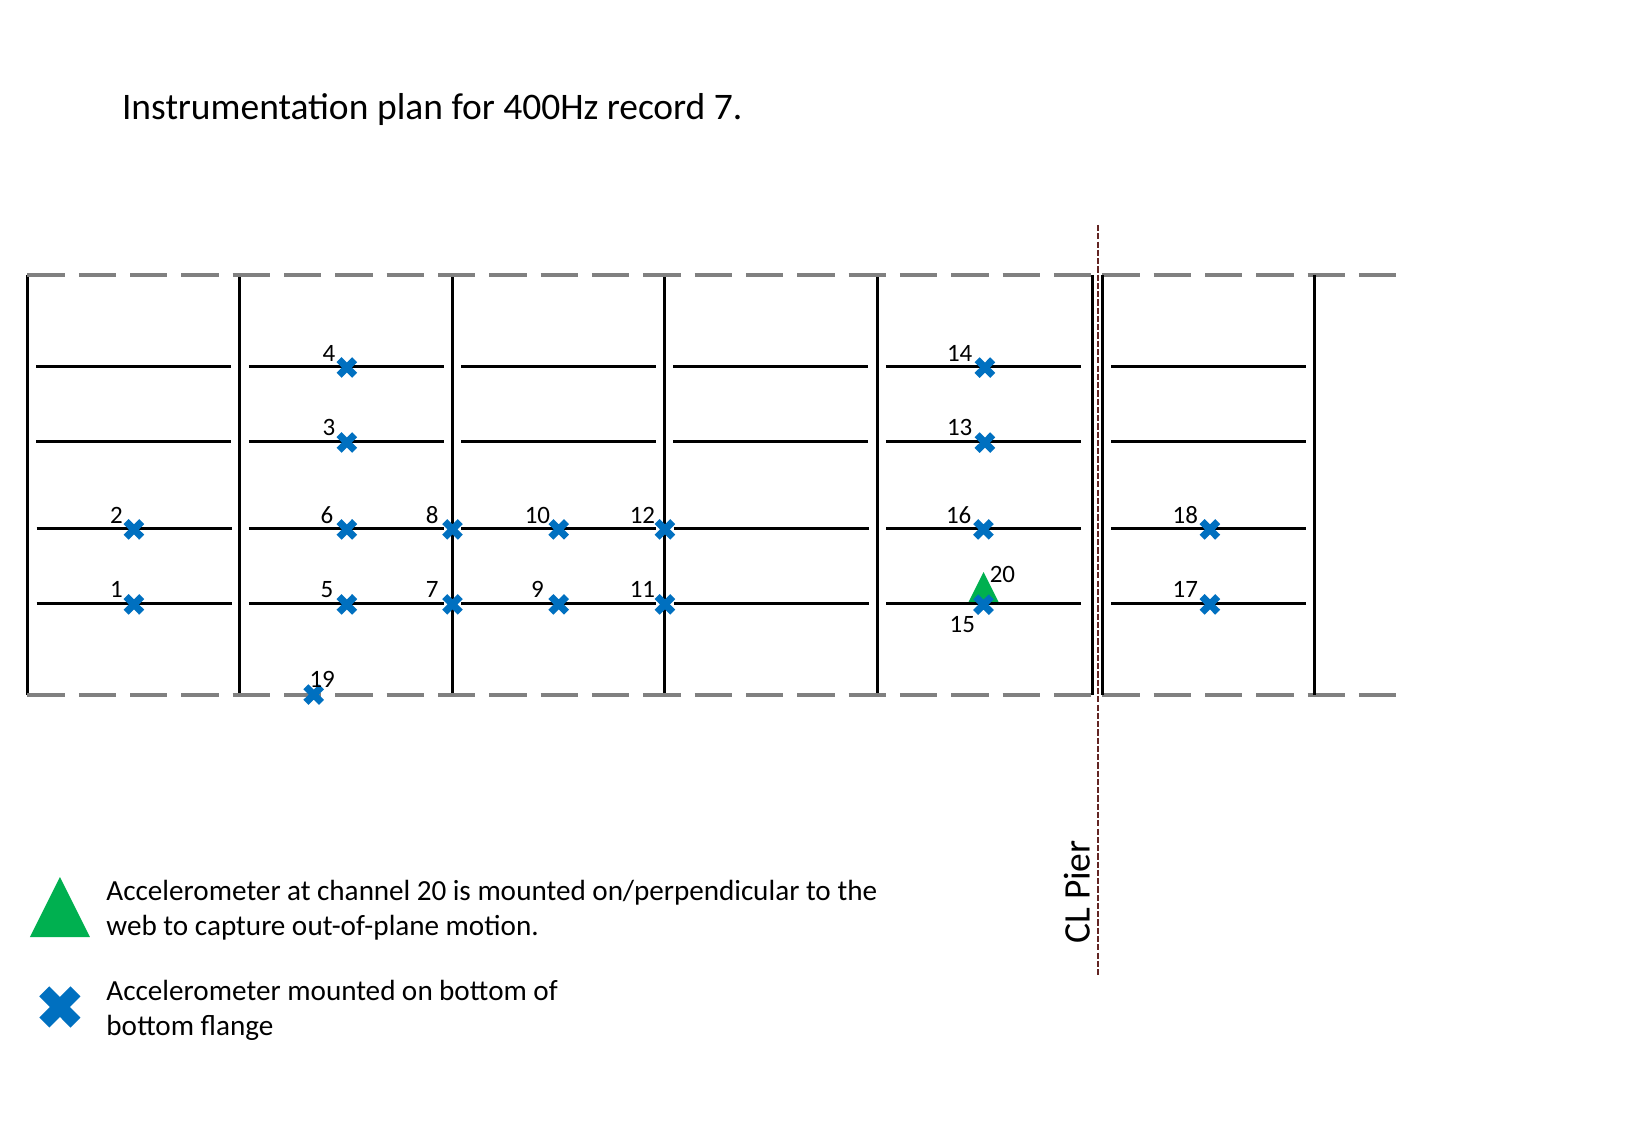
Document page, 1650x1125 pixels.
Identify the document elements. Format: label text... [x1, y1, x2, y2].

text_box Accelerometer mounted on bottom of bottom flange [91, 964, 603, 1049]
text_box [1103, 274, 1403, 696]
text_box Accelerometer at channel 20 is mounted on/perpendicular to the web to capture out-of-plane motion. [91, 864, 928, 949]
text_box CL Pier [1052, 761, 1093, 974]
text_box Instrumentation plan for 400Hz record 7. [107, 74, 769, 135]
text_box [37, 984, 83, 1030]
text_box [28, 874, 92, 940]
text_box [27, 274, 1093, 696]
